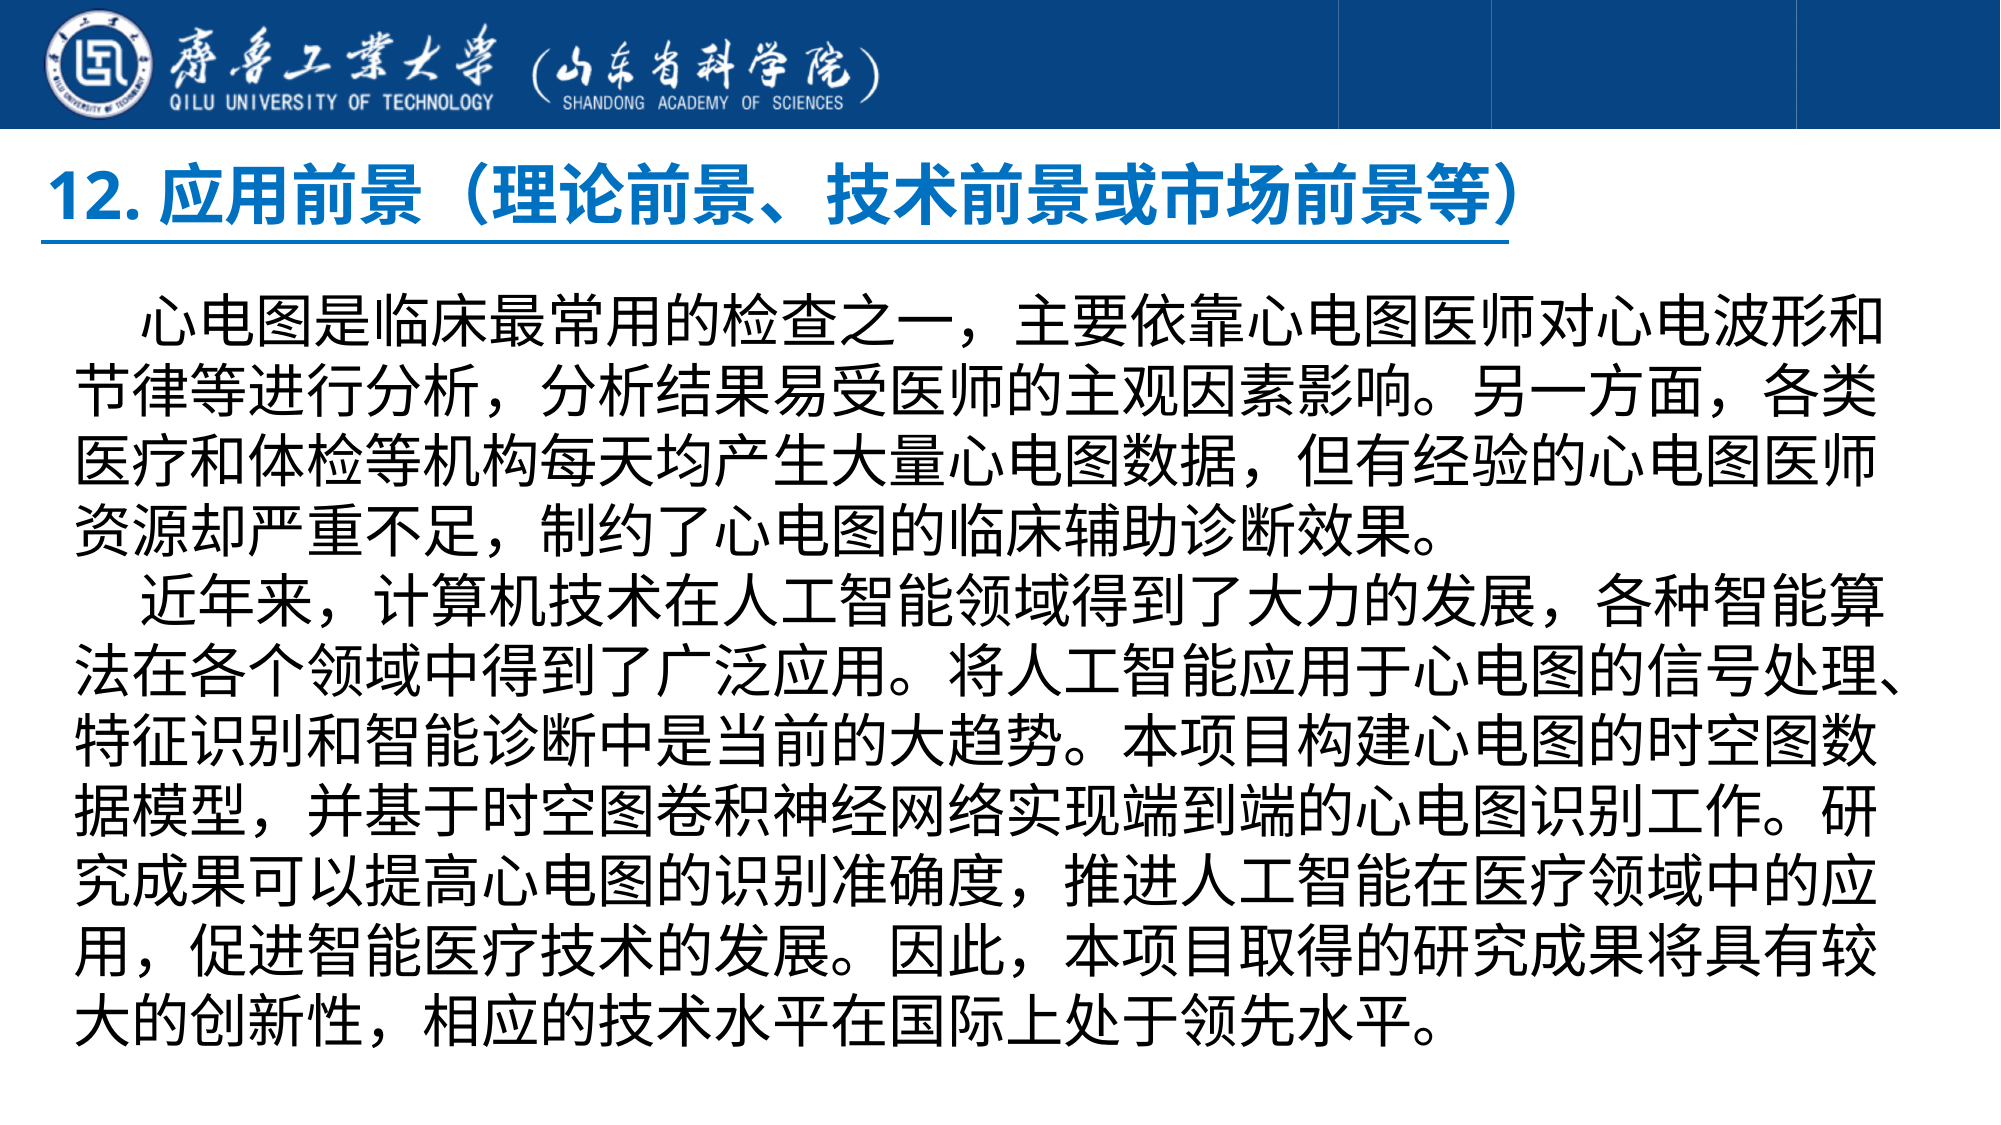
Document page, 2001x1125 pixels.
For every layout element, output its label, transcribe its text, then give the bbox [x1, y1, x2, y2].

text_box 心电图是临床最常用的检查之一，主要依靠心电图医师对心电波形和节律等进行分析，分析结果易受医师的主观因素影响。另一方面，各类医疗和体检等机构每天均产生大量心电图数据，但有经验的心电图医师资源却严重不足，制约了心电图的临床辅助诊断效果。 近年来，计算机技术在人工智能领域得到了大力的发展，各种智能算法在各个领域中得到了广泛应用。将人工智能应用于心电图的信号处理、特征识别和智能诊断中是当前的大趋势。本项目构建心电图的时空图数据模型，并基于时空图卷积神经网络实现端到端的心电图识别工作。研究成果可以提高心电图的识别准确度，推进人工智能在医疗领域中的应用，促进智能医疗技术的发展。因此，本项目取得的研究成果将具有较大的创新性，相应的技术水平在国际上处于领先水平。 [58, 276, 1952, 1062]
text_box 12.应用前景（理论前景、技术前景或市场前景等） [31, 145, 1575, 241]
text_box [0, 0, 2000, 129]
